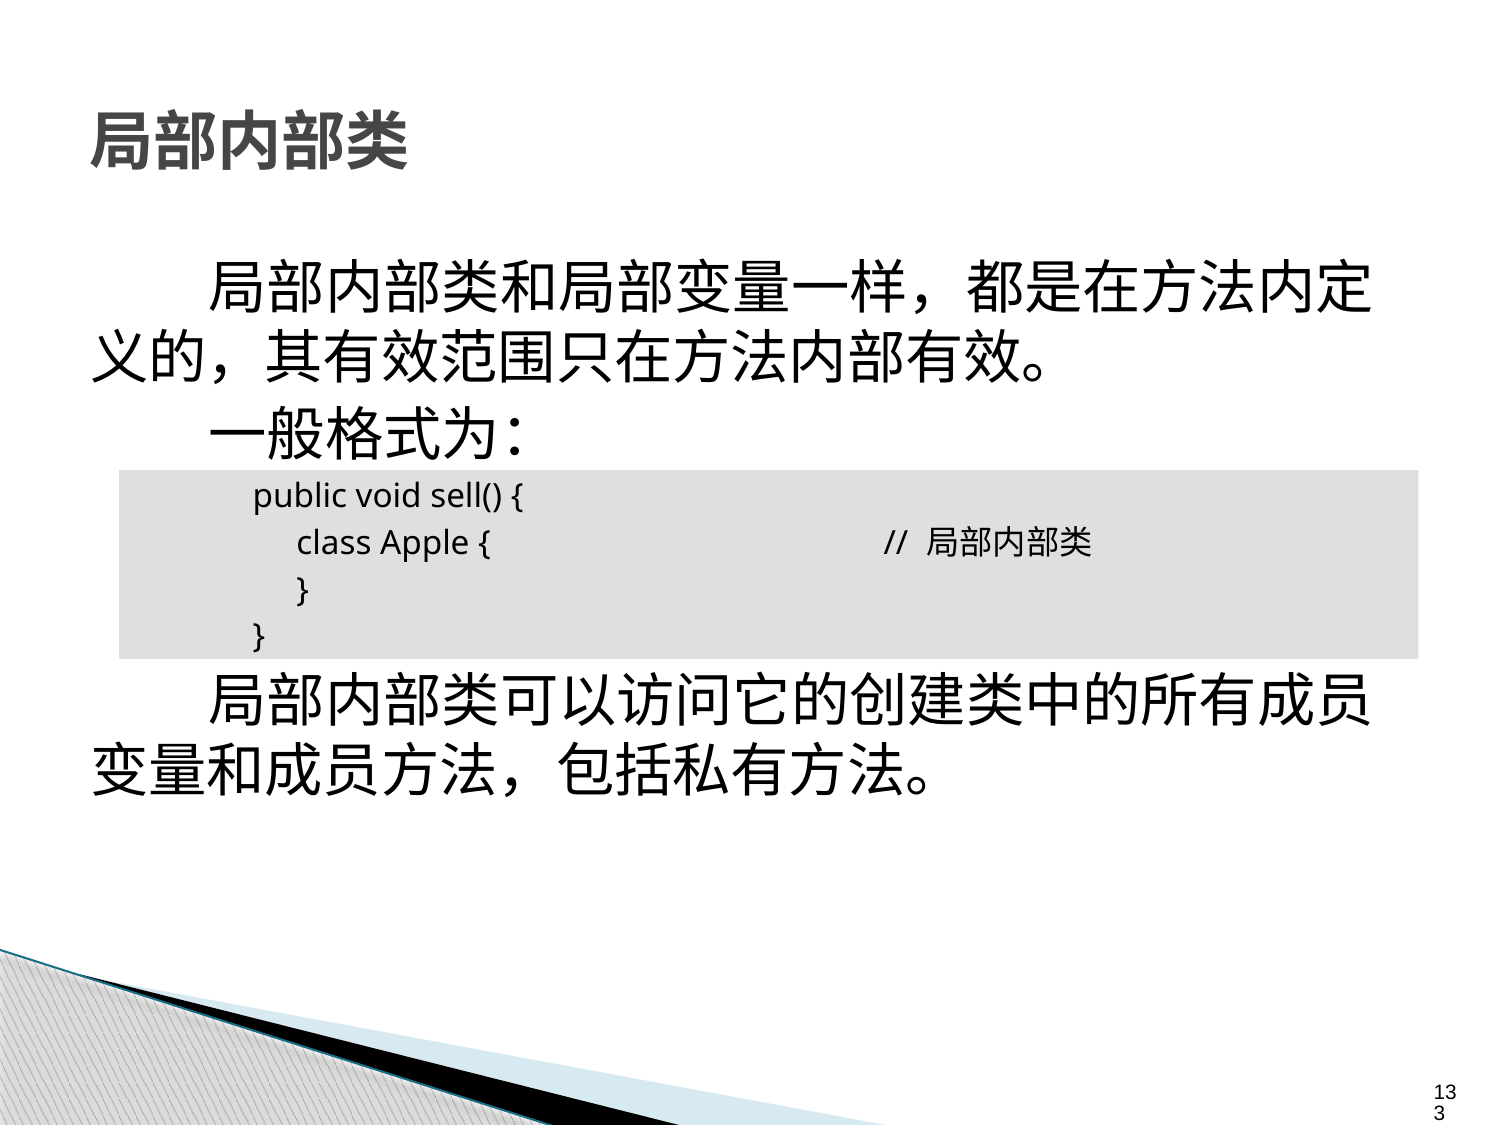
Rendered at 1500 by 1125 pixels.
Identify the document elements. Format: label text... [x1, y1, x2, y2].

list 局部内部类和局部变量一样，都是在方法内定义的，其有效范围只在方法内部有效。 一般格式为： 局部内部类可以访问它的创建类中的所有成员变量和成员方法，包括私有方法。 [75, 242, 1425, 986]
text_box public void sell() { class Apple { // 局部内部类 } } [119, 470, 1419, 659]
title 局部内部类 [75, 45, 1425, 233]
slide_number 133 [1418, 1051, 1479, 1112]
